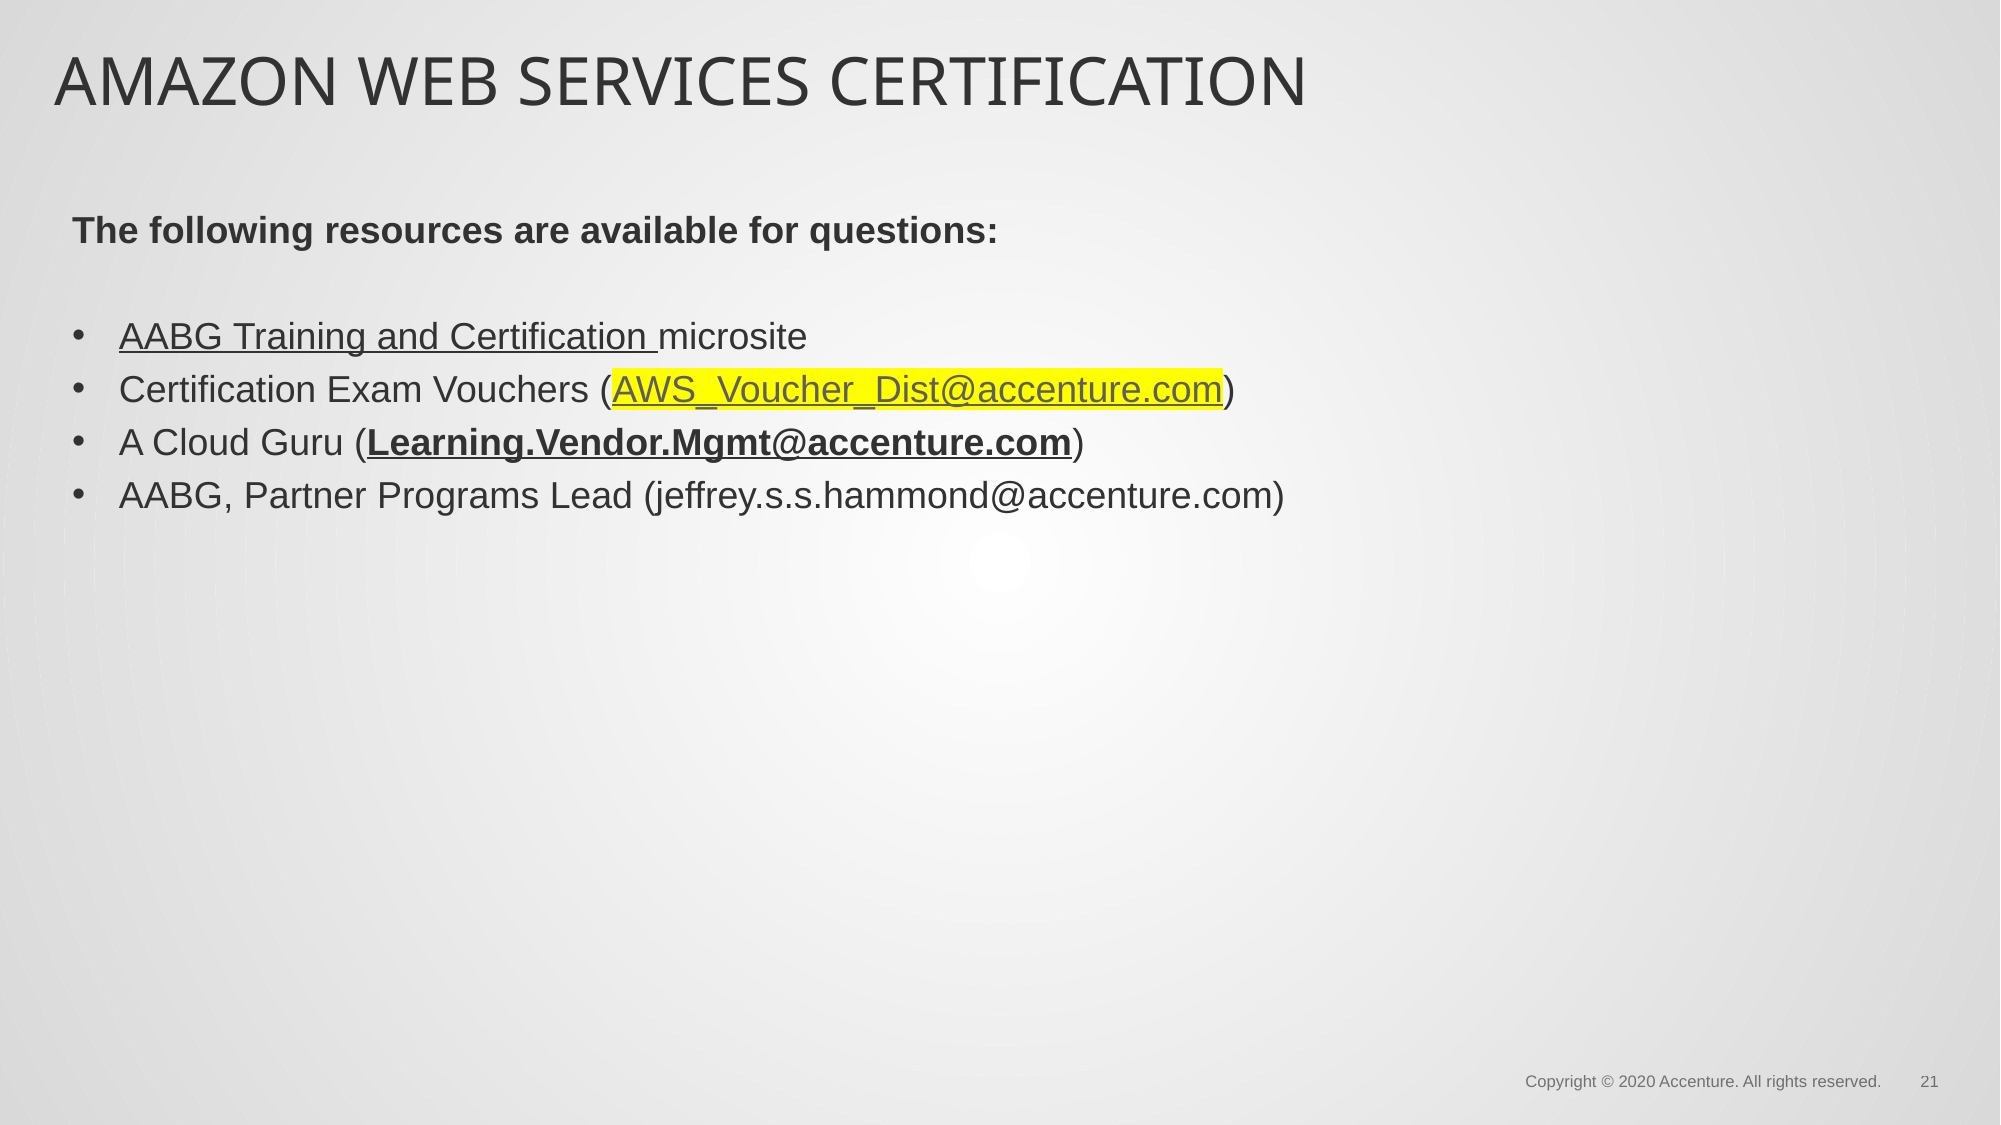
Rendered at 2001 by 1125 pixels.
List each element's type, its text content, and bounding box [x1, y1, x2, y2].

list The following resources are available for questions: AABG Training and Certification microsite Certification Exam Vouchers (AWS_Voucher_Dist@accenture.com) A Cloud Guru (Learning.Vendor.Mgmt@accenture.com) AABG, Partner Programs Lead (jeffrey.s.s.hammond@accenture.com) [72, 210, 1718, 915]
title Amazon Web Services Certification [54, 54, 1945, 182]
